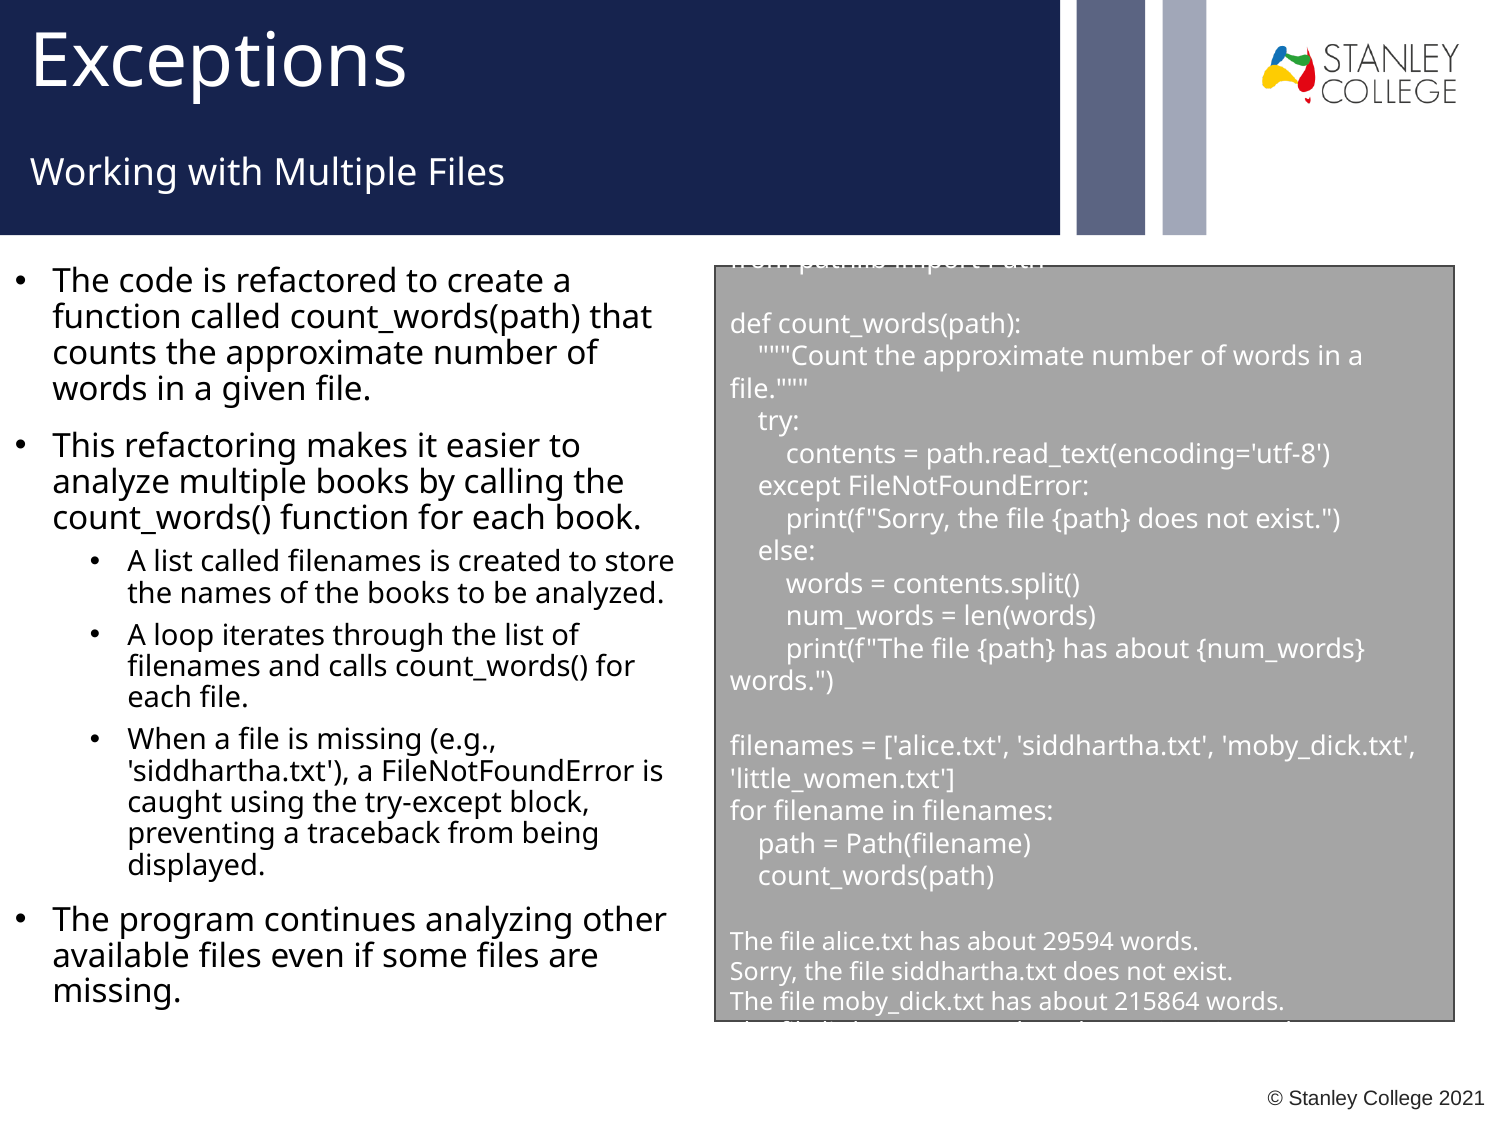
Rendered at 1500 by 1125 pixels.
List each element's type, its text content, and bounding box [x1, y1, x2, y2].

picture [1326, 21, 1475, 125]
text_box from pathlib import Path def count_words(path): """Count the approximate number of words in a file.""" try: contents = path.read_text(encoding='utf-8') except FileNotFoundError: print(f"Sorry, the file {path} does not exist.") else: words = contents.split() num_words = len(words) print(f"The file {path} has about {num_words} words.") filenames = ['alice.txt', 'siddhartha.txt', 'moby_dick.txt', 'little_women.txt'] for filename in filenames: path = Path(filename) count_words(path) The file alice.txt has about 29594 words. Sorry, the file siddhartha.txt does not exist. The file moby_dick.txt has about 215864 words. The file little_women.txt has about 189142 words. [714, 265, 1455, 1022]
title Exceptions [15, 14, 1326, 134]
list The code is refactored to create a function called count_words(path) that counts the approximate number of words in a given file. This refactoring makes it easier to analyze multiple books by calling the count_words() function for each book. A list called filenames is created to store the names of the books to be analyzed. A loop iterates through the list of filenames and calls count_words() for each file. When a file is missing (e.g., 'siddhartha.txt'), a FileNotFoundError is caught using the try-except block, preventing a traceback from being displayed. The program continues analyzing other available files even if some files are missing. [0, 256, 706, 1031]
list Working with Multiple Files [15, 145, 1146, 215]
